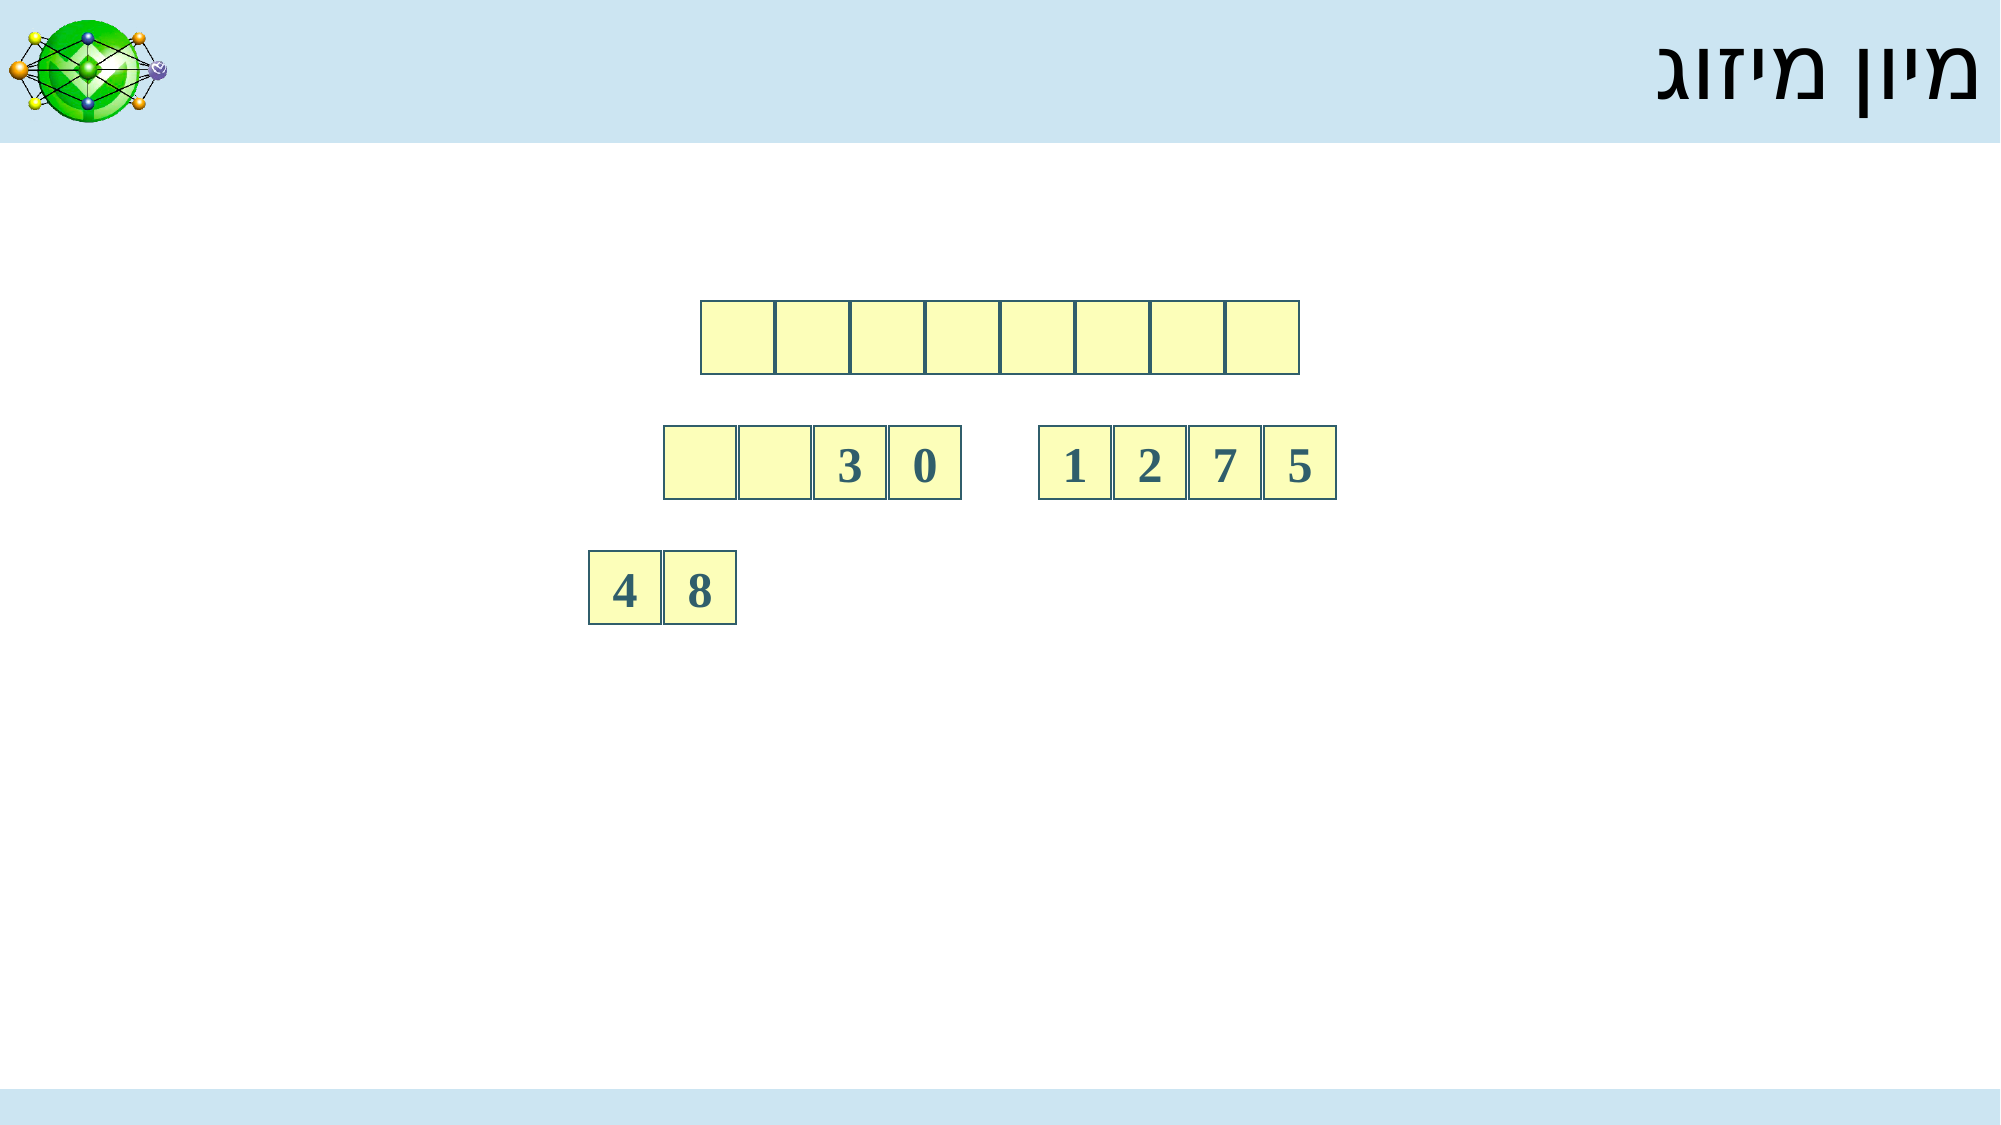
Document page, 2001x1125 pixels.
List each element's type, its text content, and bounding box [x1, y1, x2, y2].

text_box [926, 301, 999, 374]
text_box [1151, 301, 1224, 374]
text_box 7 [1188, 426, 1262, 499]
text_box [738, 426, 812, 499]
text_box [776, 301, 849, 374]
text_box 1 [1038, 426, 1112, 499]
text_box [851, 301, 924, 374]
text_box 3 [813, 426, 887, 499]
picture [9, 19, 167, 123]
text_box 8 [663, 551, 737, 624]
text_box 5 [1263, 426, 1337, 499]
text_box [1226, 301, 1299, 374]
text_box 0 [888, 426, 962, 499]
text_box [1076, 301, 1149, 374]
text_box [701, 301, 774, 374]
text_box 2 [1113, 426, 1187, 499]
text_box 4 [588, 551, 662, 624]
text_box [663, 426, 737, 499]
text_box [1001, 301, 1074, 374]
title מיון מיזוג [169, 0, 2000, 141]
